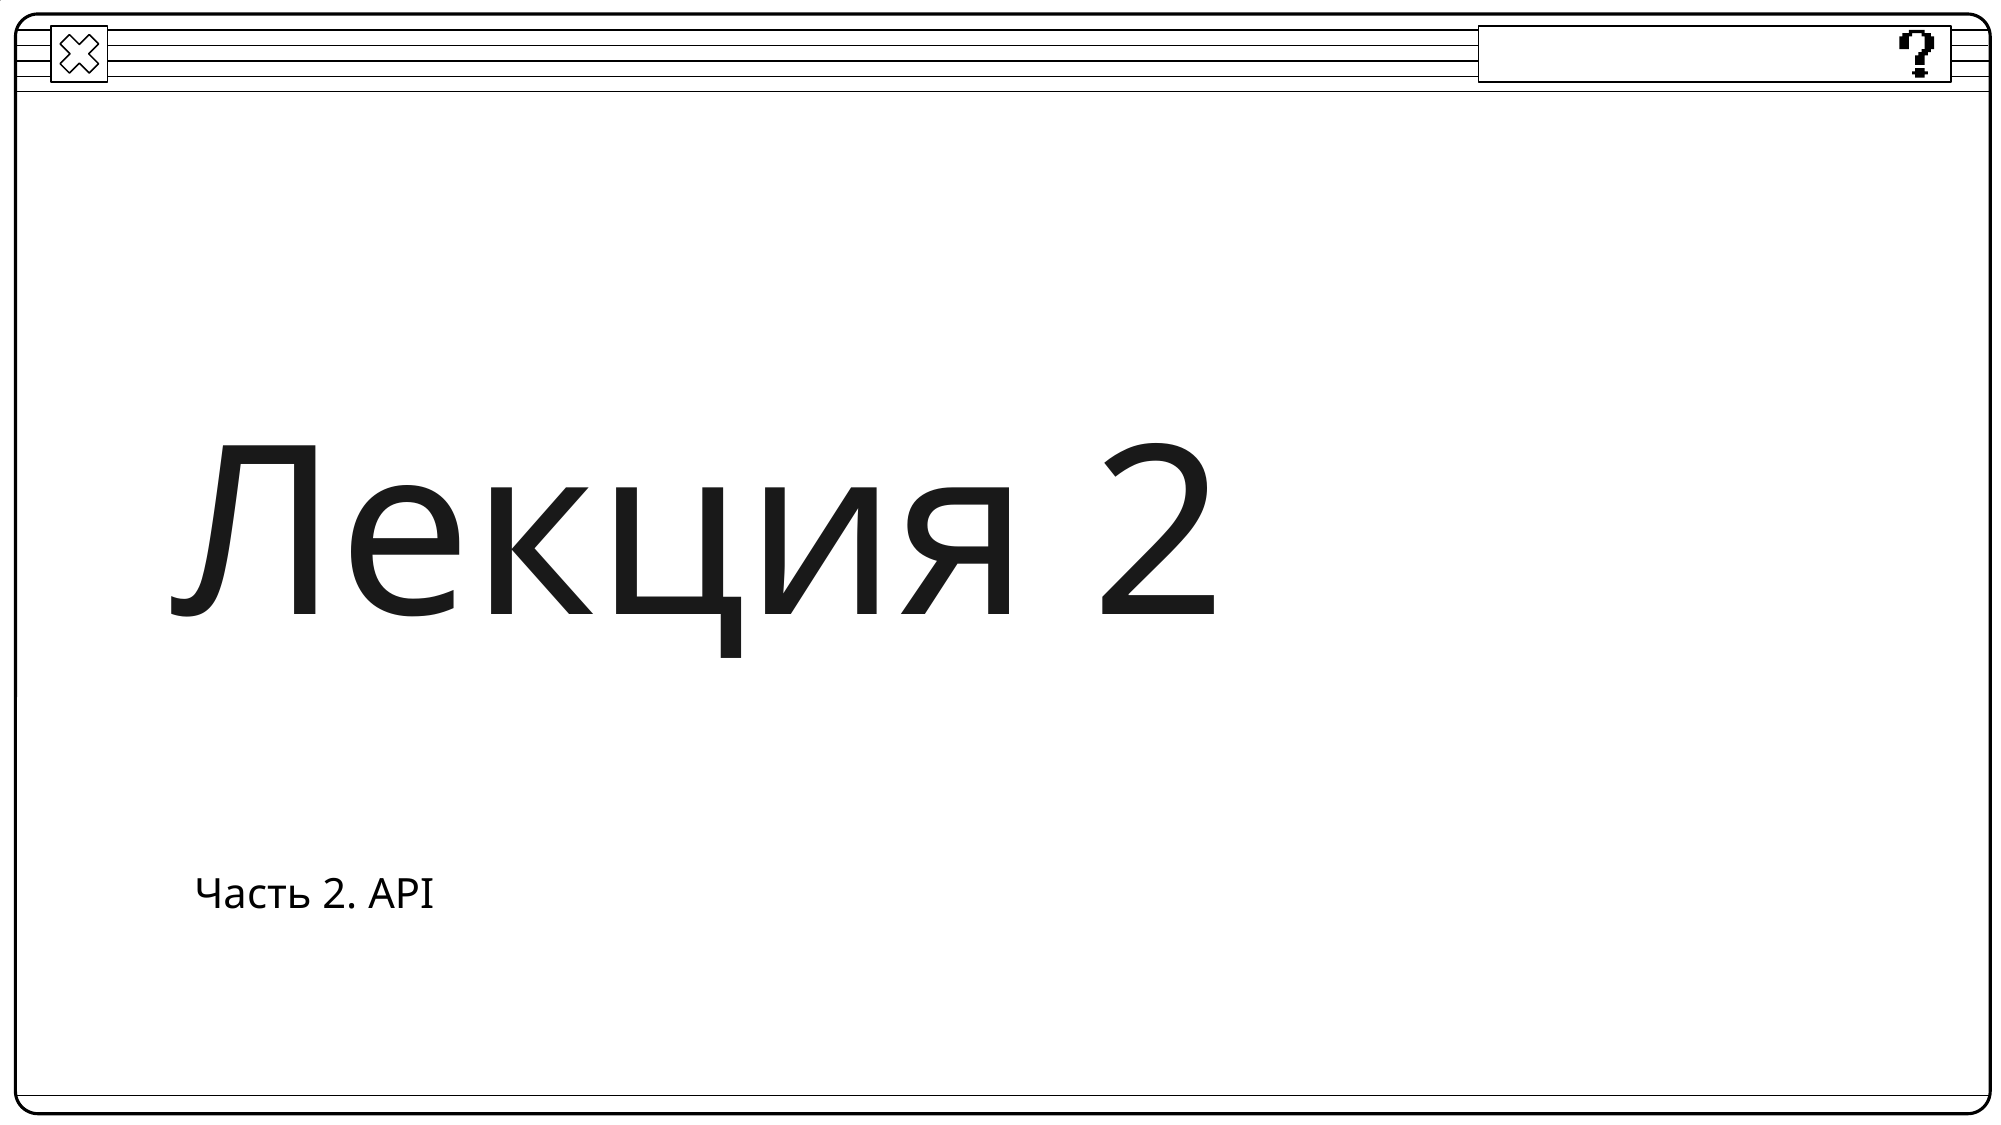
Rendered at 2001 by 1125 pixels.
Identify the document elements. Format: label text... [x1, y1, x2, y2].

subtitle Часть 2. API [156, 864, 1844, 920]
title Лекция 2 [156, 205, 1844, 864]
